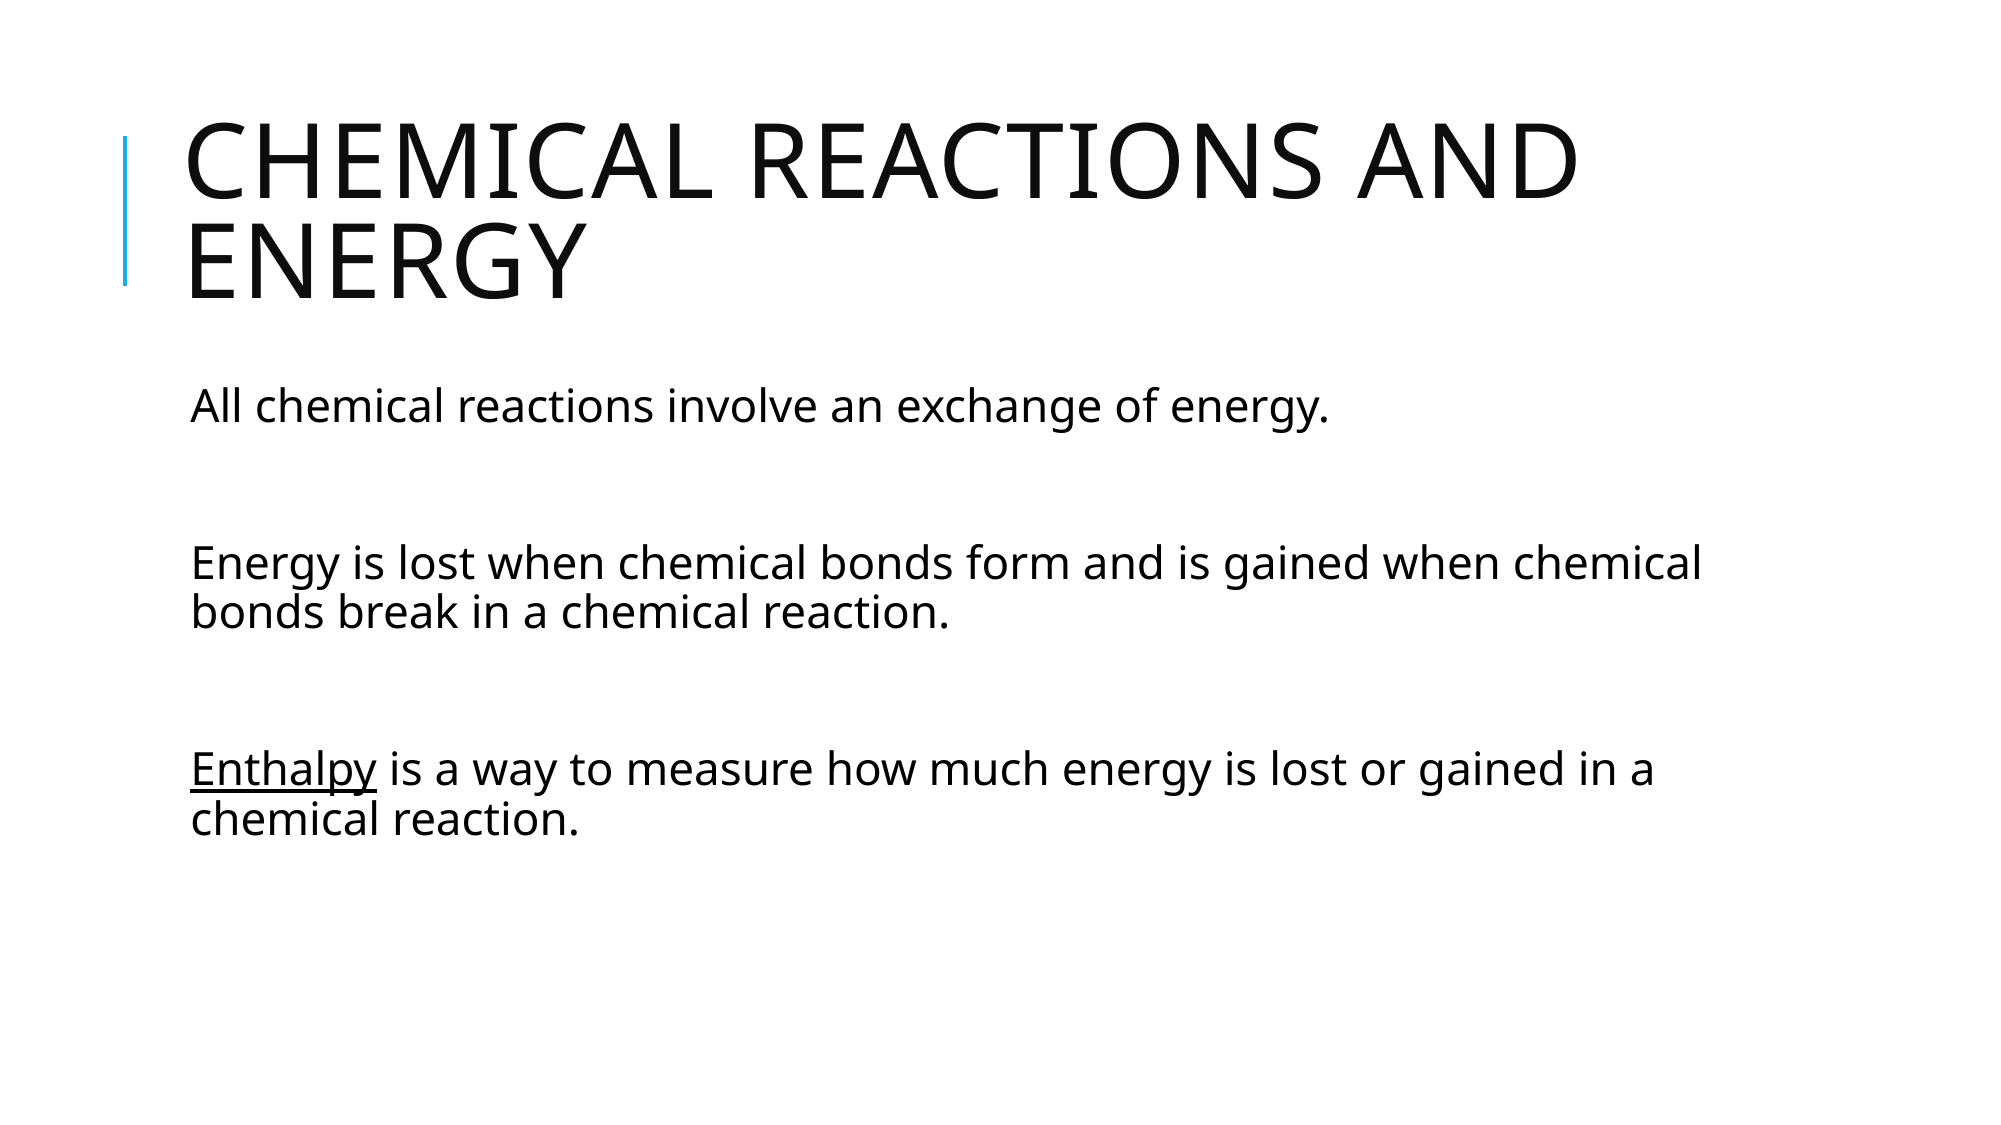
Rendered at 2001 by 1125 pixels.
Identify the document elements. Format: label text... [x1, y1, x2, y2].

title Chemical reactions and energy [168, 96, 1763, 342]
list All chemical reactions involve an exchange of energy. Energy is lost when chemical bonds form and is gained when chemical bonds break in a chemical reaction. Enthalpy is a way to measure how much energy is lost or gained in a chemical reaction. [168, 375, 1763, 1035]
